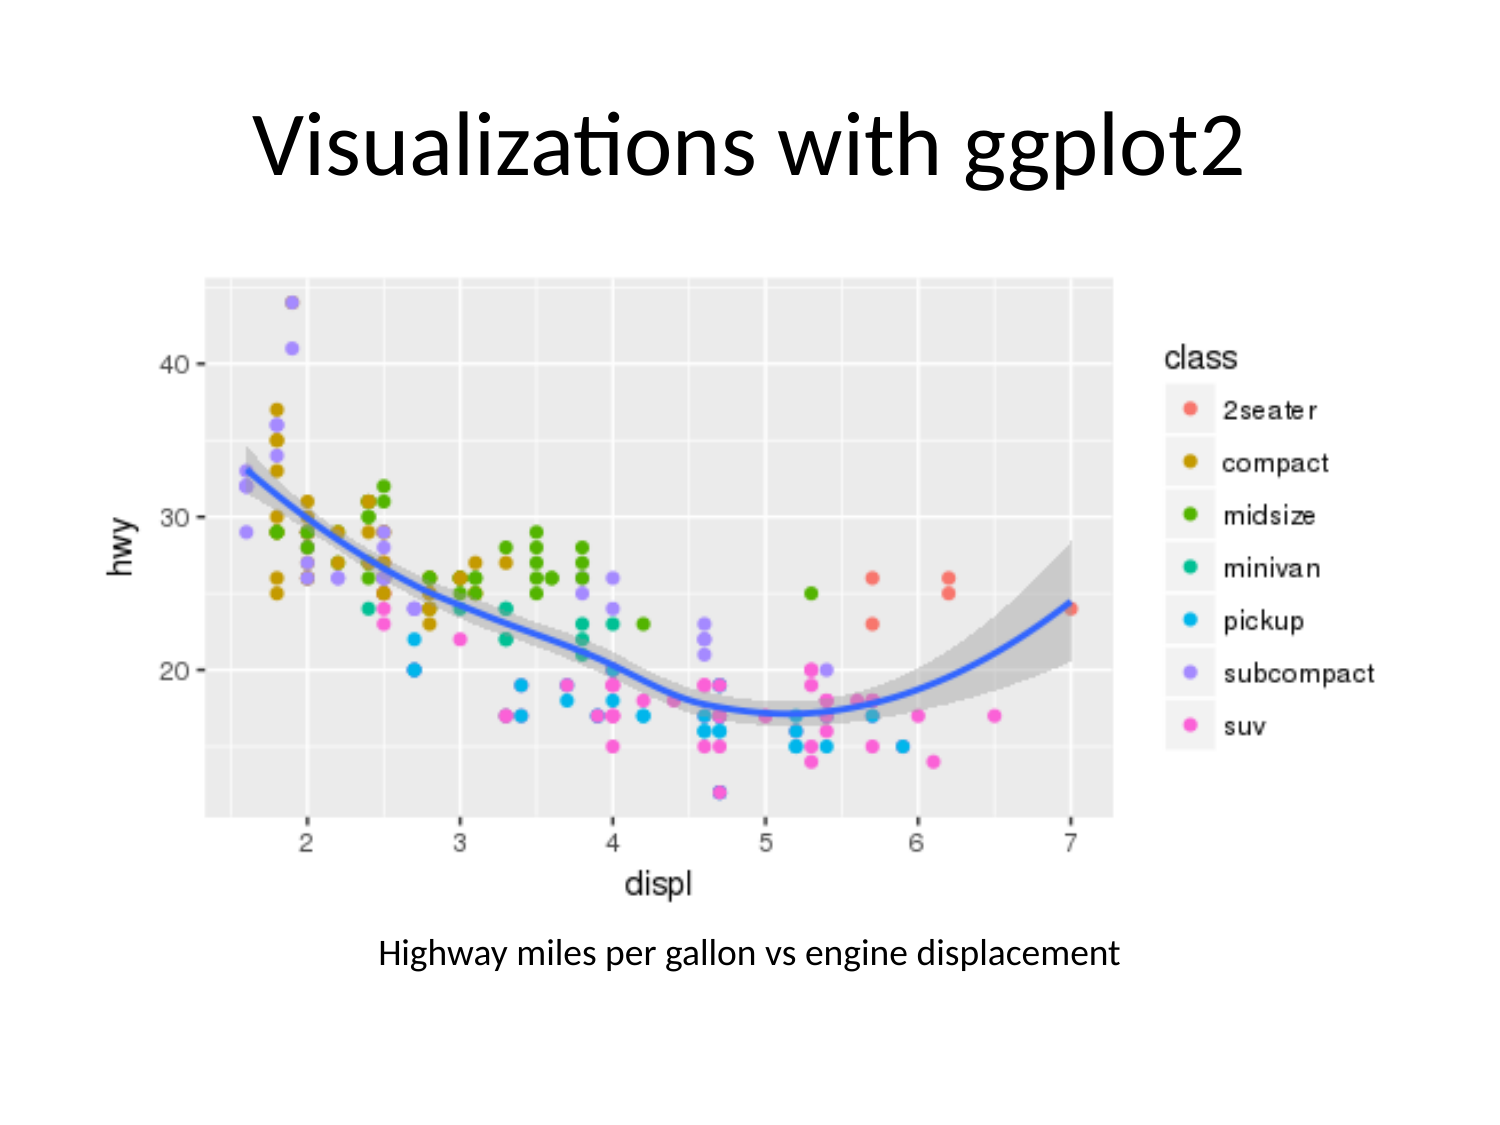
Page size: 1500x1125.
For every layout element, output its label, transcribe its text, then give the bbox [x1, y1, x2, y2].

picture [91, 262, 1409, 921]
title Visualizations with ggplot2 [75, 45, 1425, 233]
text_box Highway miles per gallon vs engine displacement [74, 920, 1425, 1005]
